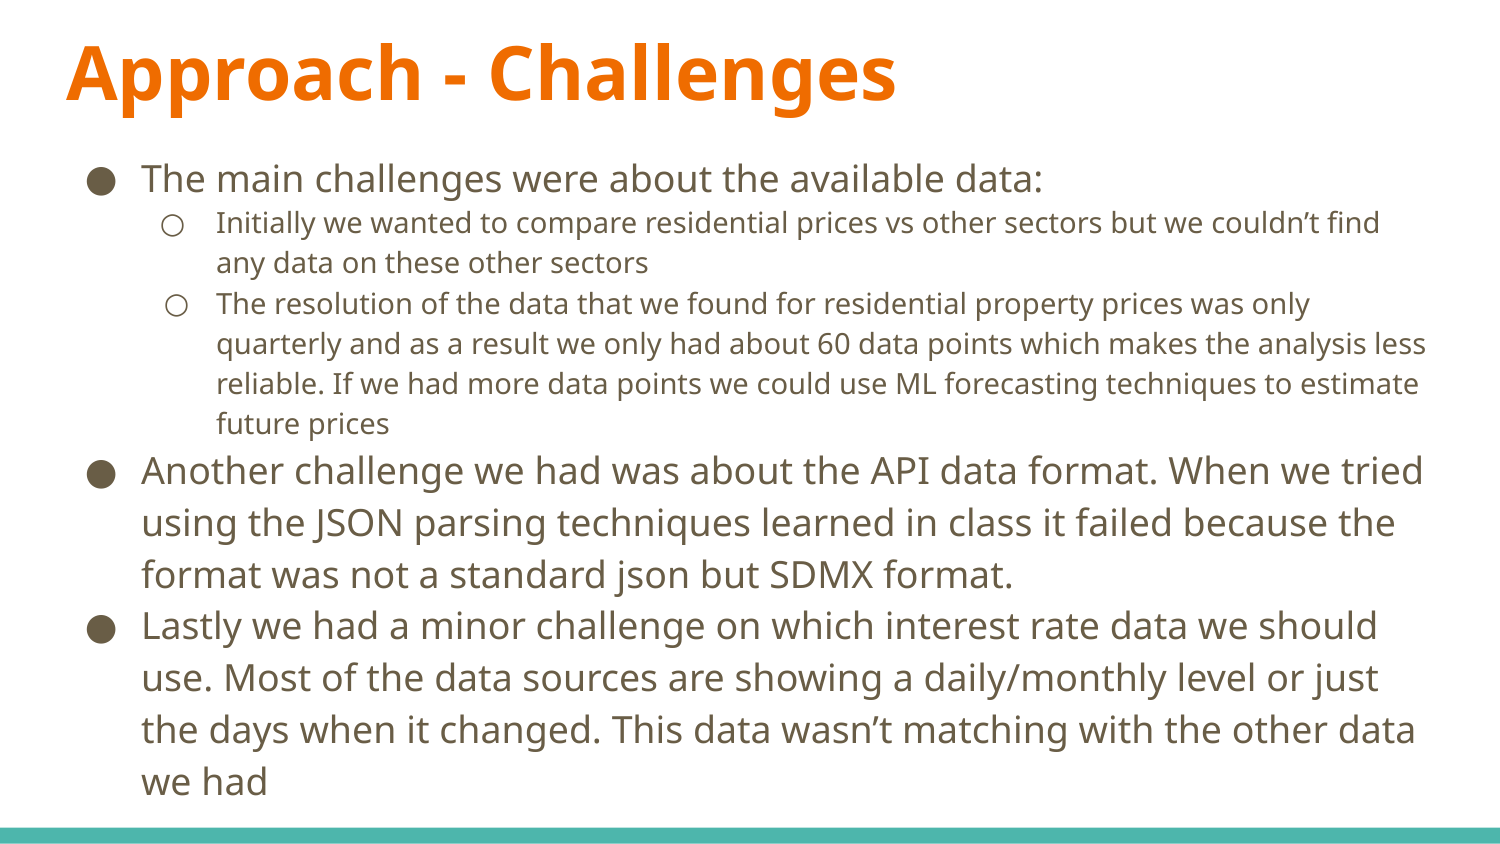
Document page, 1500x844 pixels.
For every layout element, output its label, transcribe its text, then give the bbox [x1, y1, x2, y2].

list The main challenges were about the available data: Initially we wanted to compare residential prices vs other sectors but we couldn’t find any data on these other sectors The resolution of the data that we found for residential property prices was only quarterly and as a result we only had about 60 data points which makes the analysis less reliable. If we had more data points we could use ML forecasting techniques to estimate future prices Another challenge we had was about the API data format. When we tried using the JSON parsing techniques learned in class it failed because the format was not a standard json but SDMX format. Lastly we had a minor challenge on which interest rate data we should use. Most of the data sources are showing a daily/monthly level or just the days when it changed. This data wasn’t matching with the other data we had [51, 132, 1449, 675]
title Approach - Challenges [51, 10, 1449, 127]
